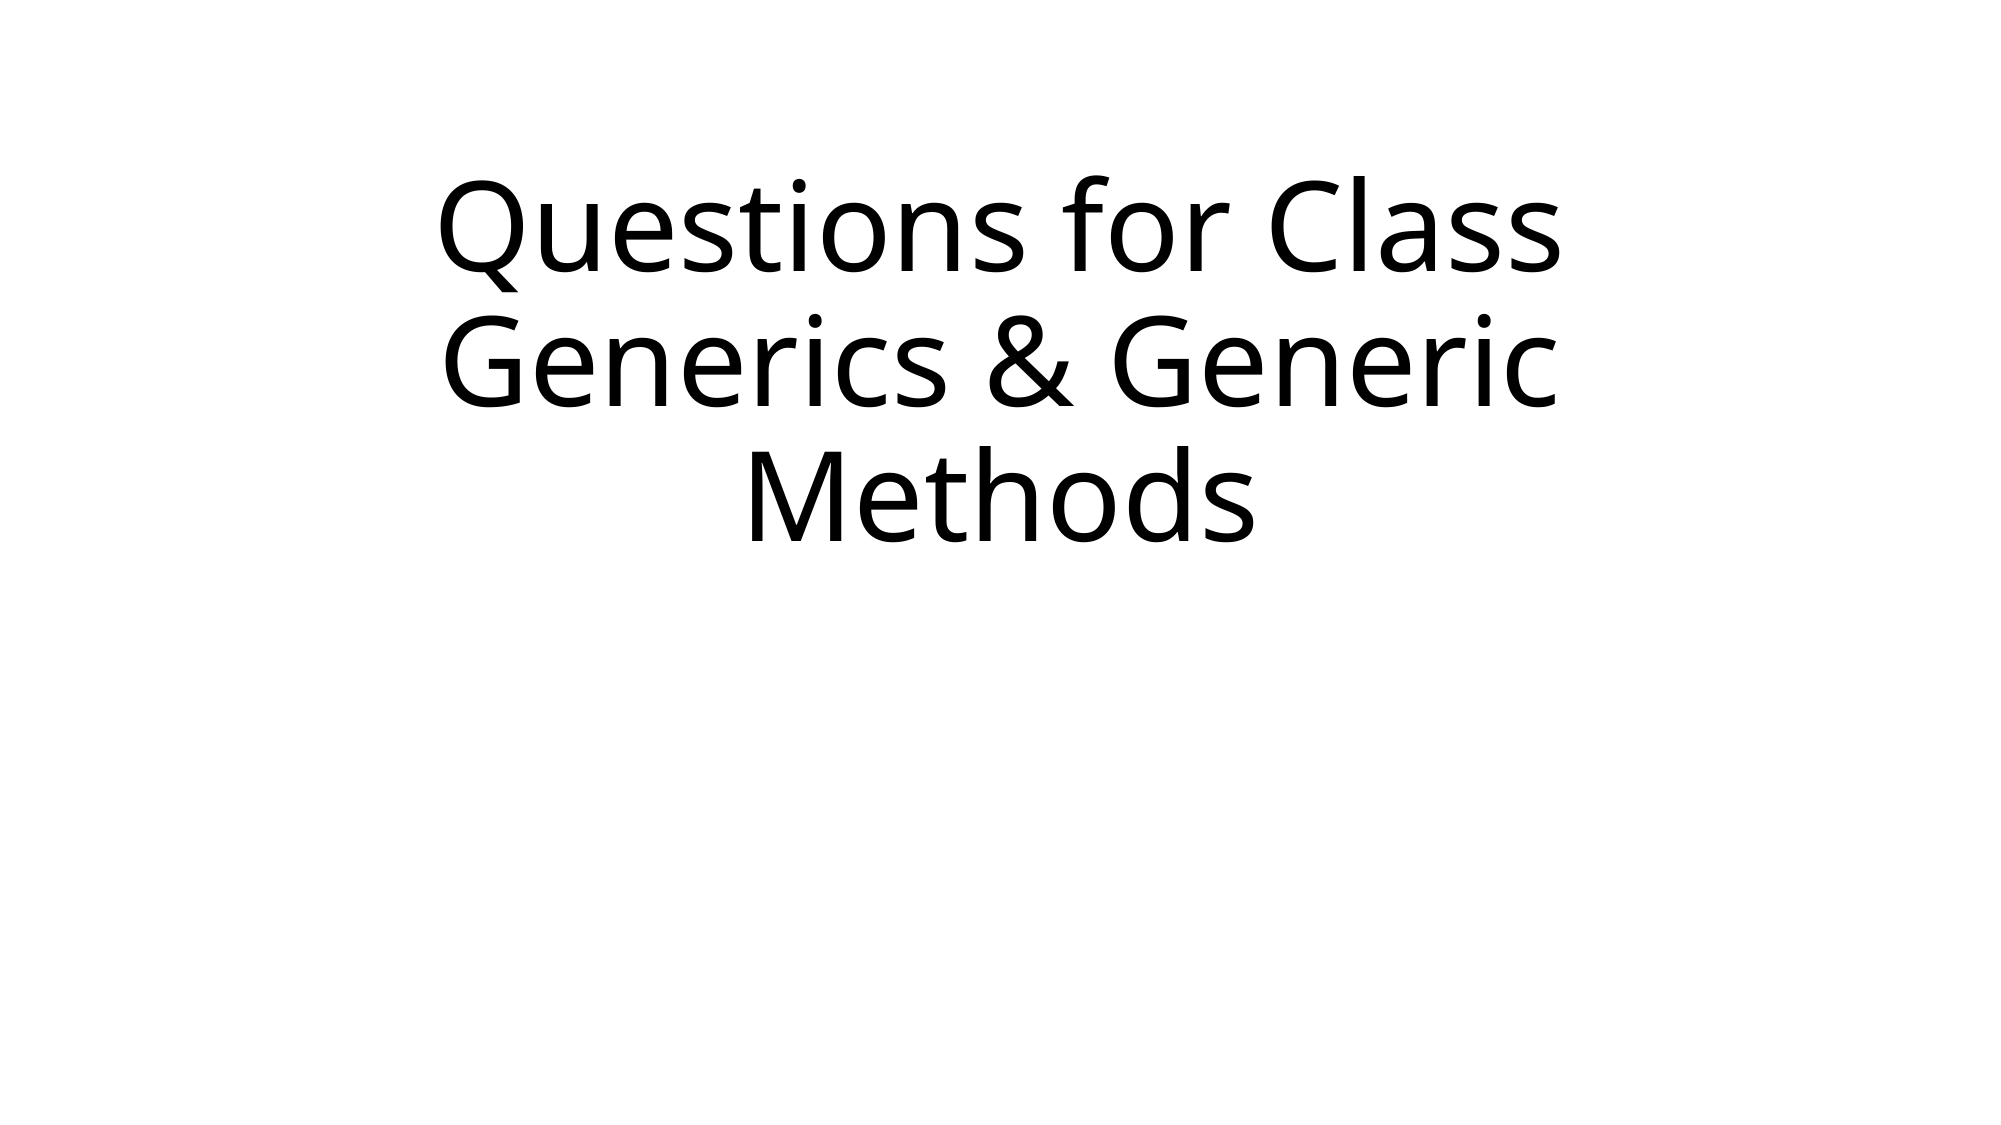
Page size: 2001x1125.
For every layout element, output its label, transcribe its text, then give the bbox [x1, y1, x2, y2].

title Questions for Class Generics & Generic Methods [249, 184, 1750, 576]
